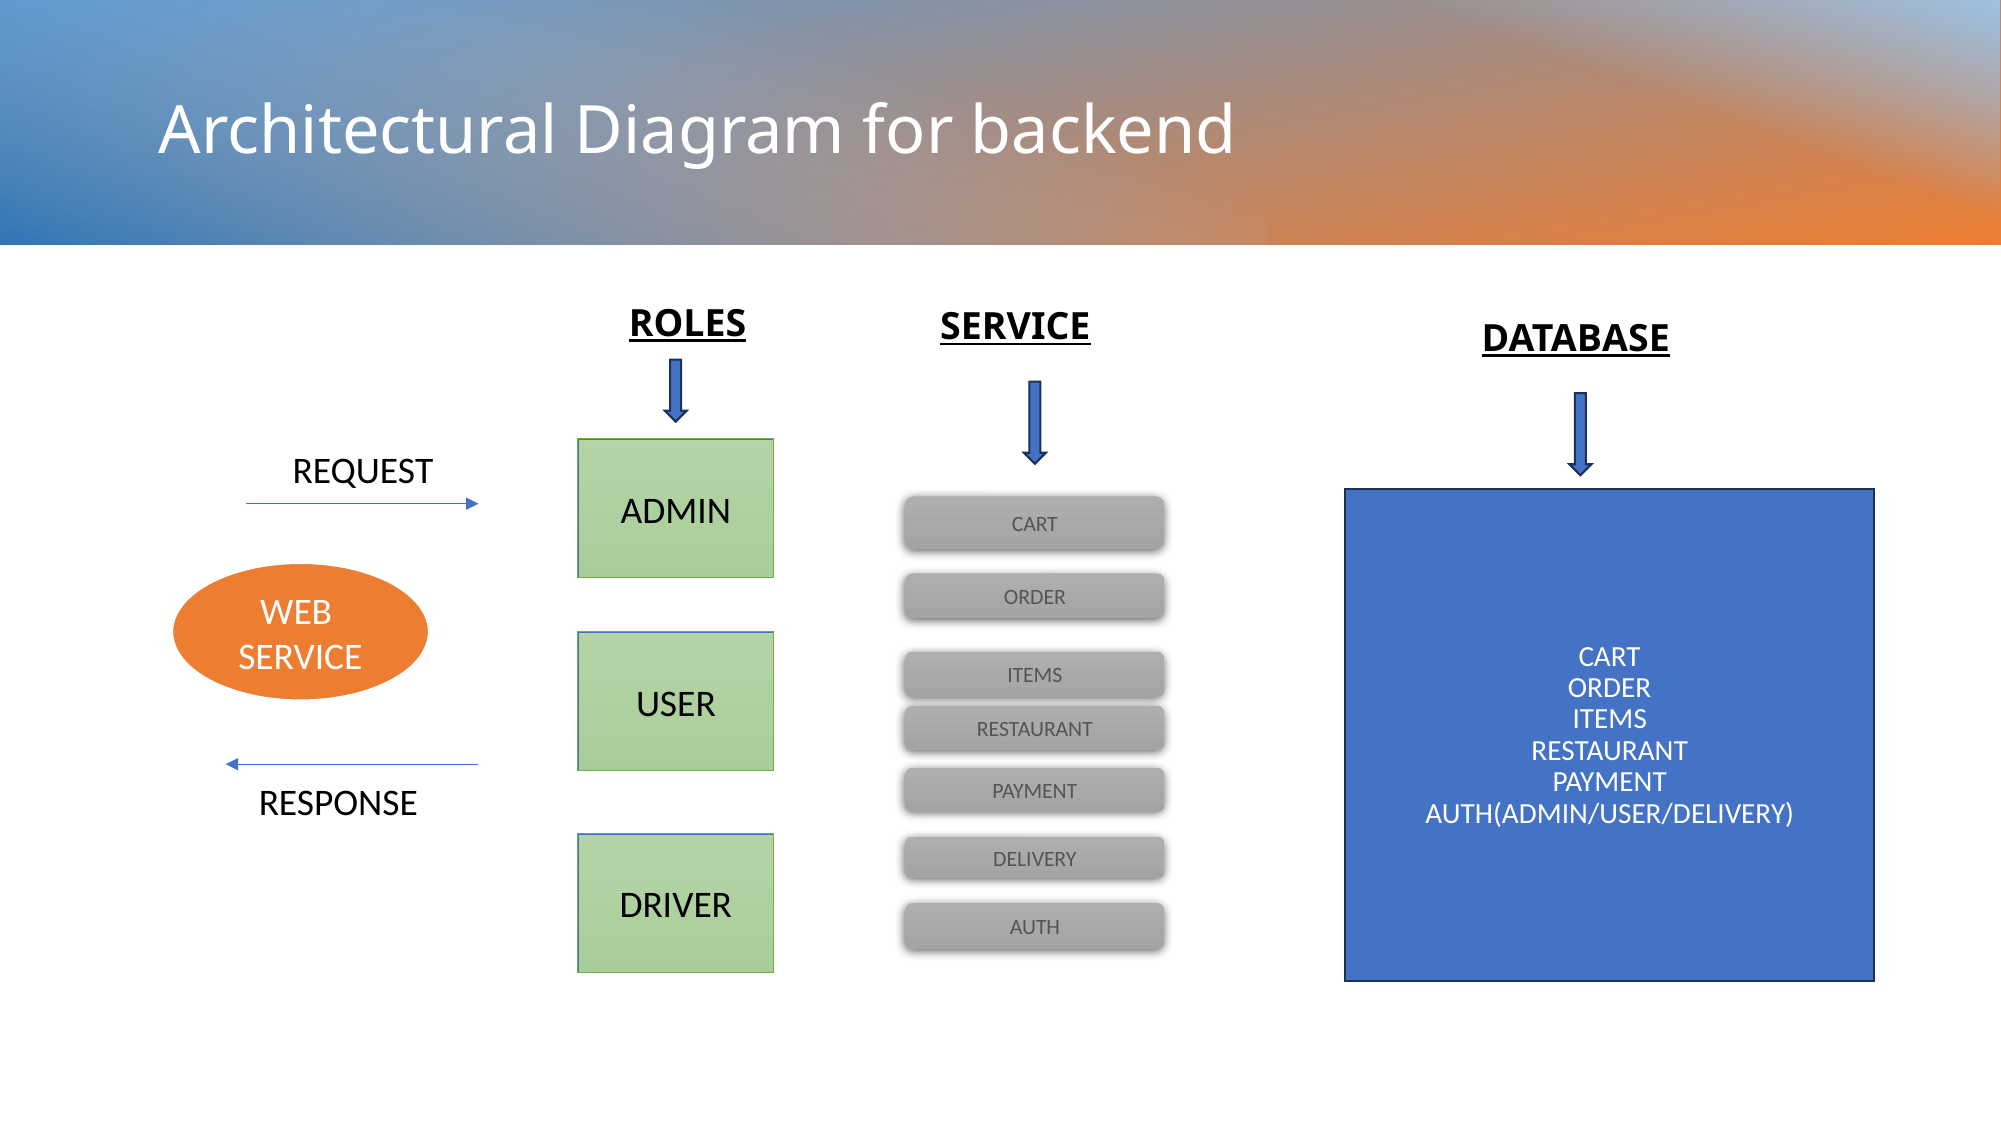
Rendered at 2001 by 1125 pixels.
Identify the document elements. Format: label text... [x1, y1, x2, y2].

text_box CART [905, 496, 1165, 549]
text_box ADMIN [577, 438, 774, 578]
text_box SERVICE [925, 294, 1145, 355]
text_box PAYMENT [905, 767, 1165, 812]
text_box AUTH [905, 902, 1165, 949]
text_box ROLES [614, 291, 785, 351]
text_box ORDER [905, 573, 1165, 619]
text_box RESTAURANT [905, 705, 1165, 750]
text_box RESPONSE [243, 770, 461, 830]
list CART ORDER ITEMS RESTAURANT PAYMENT AUTH(ADMIN/USER/DELIVERY) [1344, 488, 1875, 982]
text_box DATABASE [1466, 306, 1717, 366]
text_box [1021, 380, 1049, 466]
text_box USER [577, 631, 774, 771]
text_box [662, 358, 690, 424]
text_box DRIVER [577, 833, 774, 973]
text_box ITEMS [905, 651, 1165, 697]
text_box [0, 0, 2000, 245]
text_box DELIVERY [905, 836, 1165, 879]
text_box WEB SERVICE [170, 560, 432, 703]
text_box REQUEST [277, 438, 479, 499]
text_box [1566, 392, 1594, 477]
